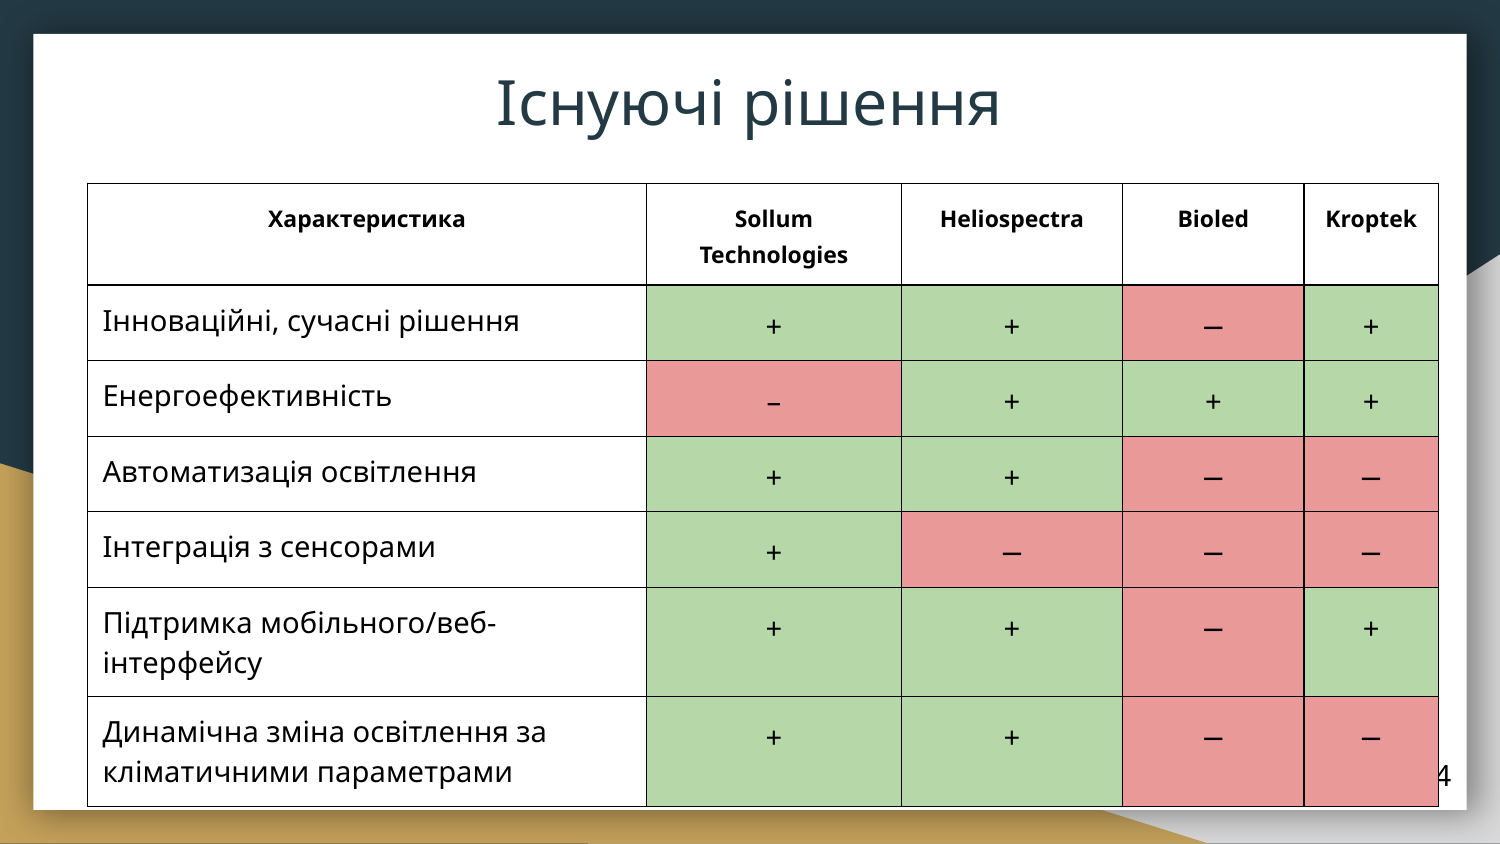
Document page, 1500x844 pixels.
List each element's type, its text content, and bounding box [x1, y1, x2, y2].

table_cell + [902, 588, 1122, 696]
table_header Bioled [1123, 184, 1303, 284]
table_header Характеристика [88, 184, 646, 284]
table_cell − [1123, 286, 1303, 360]
table_cell Енергоефективність [88, 361, 646, 436]
table_cell – [647, 361, 901, 436]
table_header Heliospectra [902, 184, 1122, 284]
table_cell + [902, 286, 1122, 360]
table_cell Автоматизація освітлення [88, 437, 646, 511]
table_cell + [647, 512, 901, 587]
table_cell + [1123, 361, 1303, 436]
table_cell − [1123, 512, 1303, 587]
table_header Kroptek [1305, 184, 1438, 284]
table_cell + [647, 697, 901, 806]
table_cell + [1305, 588, 1438, 696]
table_cell + [902, 697, 1122, 806]
slide_number ‹#› [1376, 745, 1467, 810]
table_cell − [1305, 697, 1438, 806]
table_cell − [1305, 512, 1438, 587]
table_header Sollum Technologies [647, 184, 901, 284]
table_cell − [1123, 437, 1303, 511]
table_cell − [1123, 588, 1303, 696]
table_cell + [647, 588, 901, 696]
table_cell Підтримка мобільного/веб-інтерфейсу [88, 588, 646, 696]
table_cell − [1123, 697, 1303, 806]
table_cell + [902, 361, 1122, 436]
table_cell + [647, 437, 901, 511]
table_cell + [1305, 286, 1438, 360]
table_cell + [647, 286, 901, 360]
table_cell Інтеграція з сенсорами [88, 512, 646, 587]
table_cell + [1305, 361, 1438, 436]
table_cell − [902, 512, 1122, 587]
title Існуючі рішення [395, 47, 1104, 183]
table_cell Інноваційні, сучасні рішення [88, 286, 646, 360]
table_cell Динамічна зміна освітлення за кліматичними параметрами [88, 697, 646, 806]
table_cell − [1305, 437, 1438, 511]
table_cell + [902, 437, 1122, 511]
